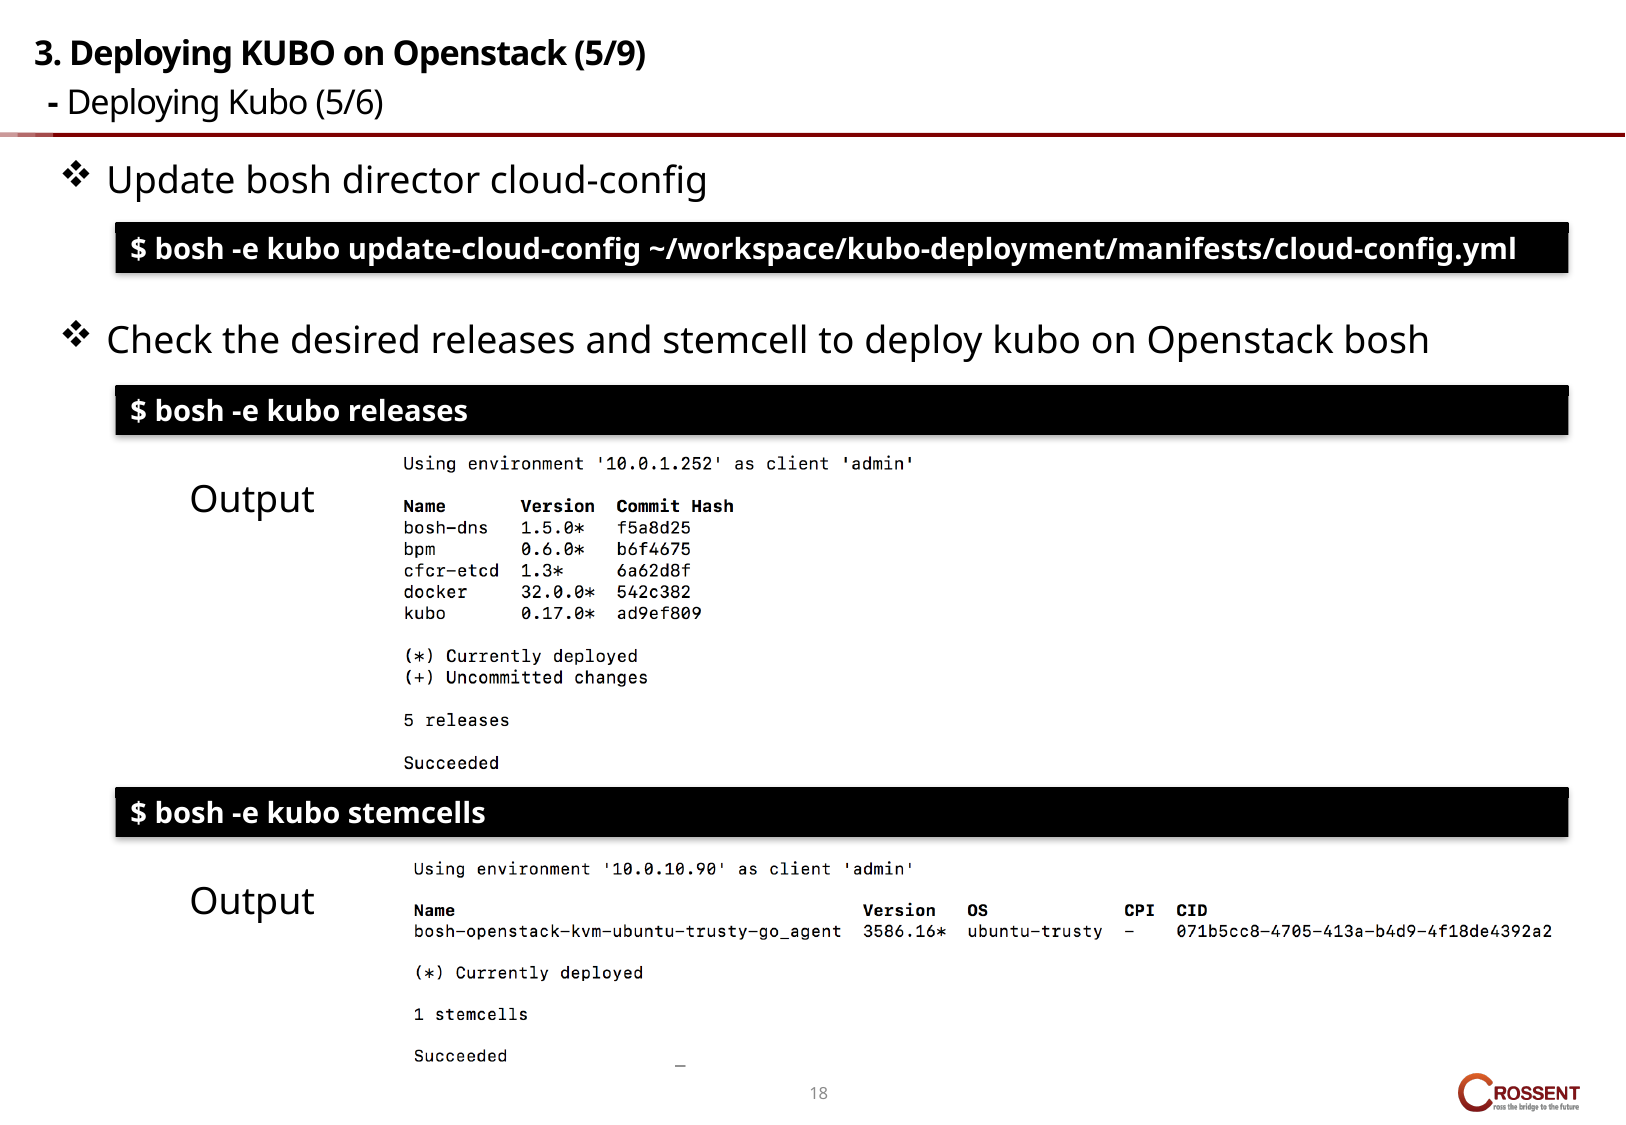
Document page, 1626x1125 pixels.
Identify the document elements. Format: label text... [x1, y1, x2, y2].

picture [410, 858, 1557, 1067]
title 3. Deploying KUBO on Openstack (5/9) - Deploying Kubo (5/6) [19, 15, 1274, 129]
text_box Output [174, 467, 364, 528]
picture [1458, 1073, 1580, 1112]
picture [399, 451, 918, 775]
text_box $ bosh -e kubo releases [115, 385, 1569, 435]
text_box Update bosh director cloud-config [44, 148, 1593, 209]
text_box $ bosh -e kubo update-cloud-config ~/workspace/kubo-deployment/manifests/cloud-config.yml [115, 222, 1569, 273]
text_box $ bosh -e kubo stemcells [115, 787, 1569, 837]
text_box Check the desired releases and stemcell to deploy kubo on Openstack bosh [44, 308, 1593, 369]
text_box Output [174, 870, 364, 930]
